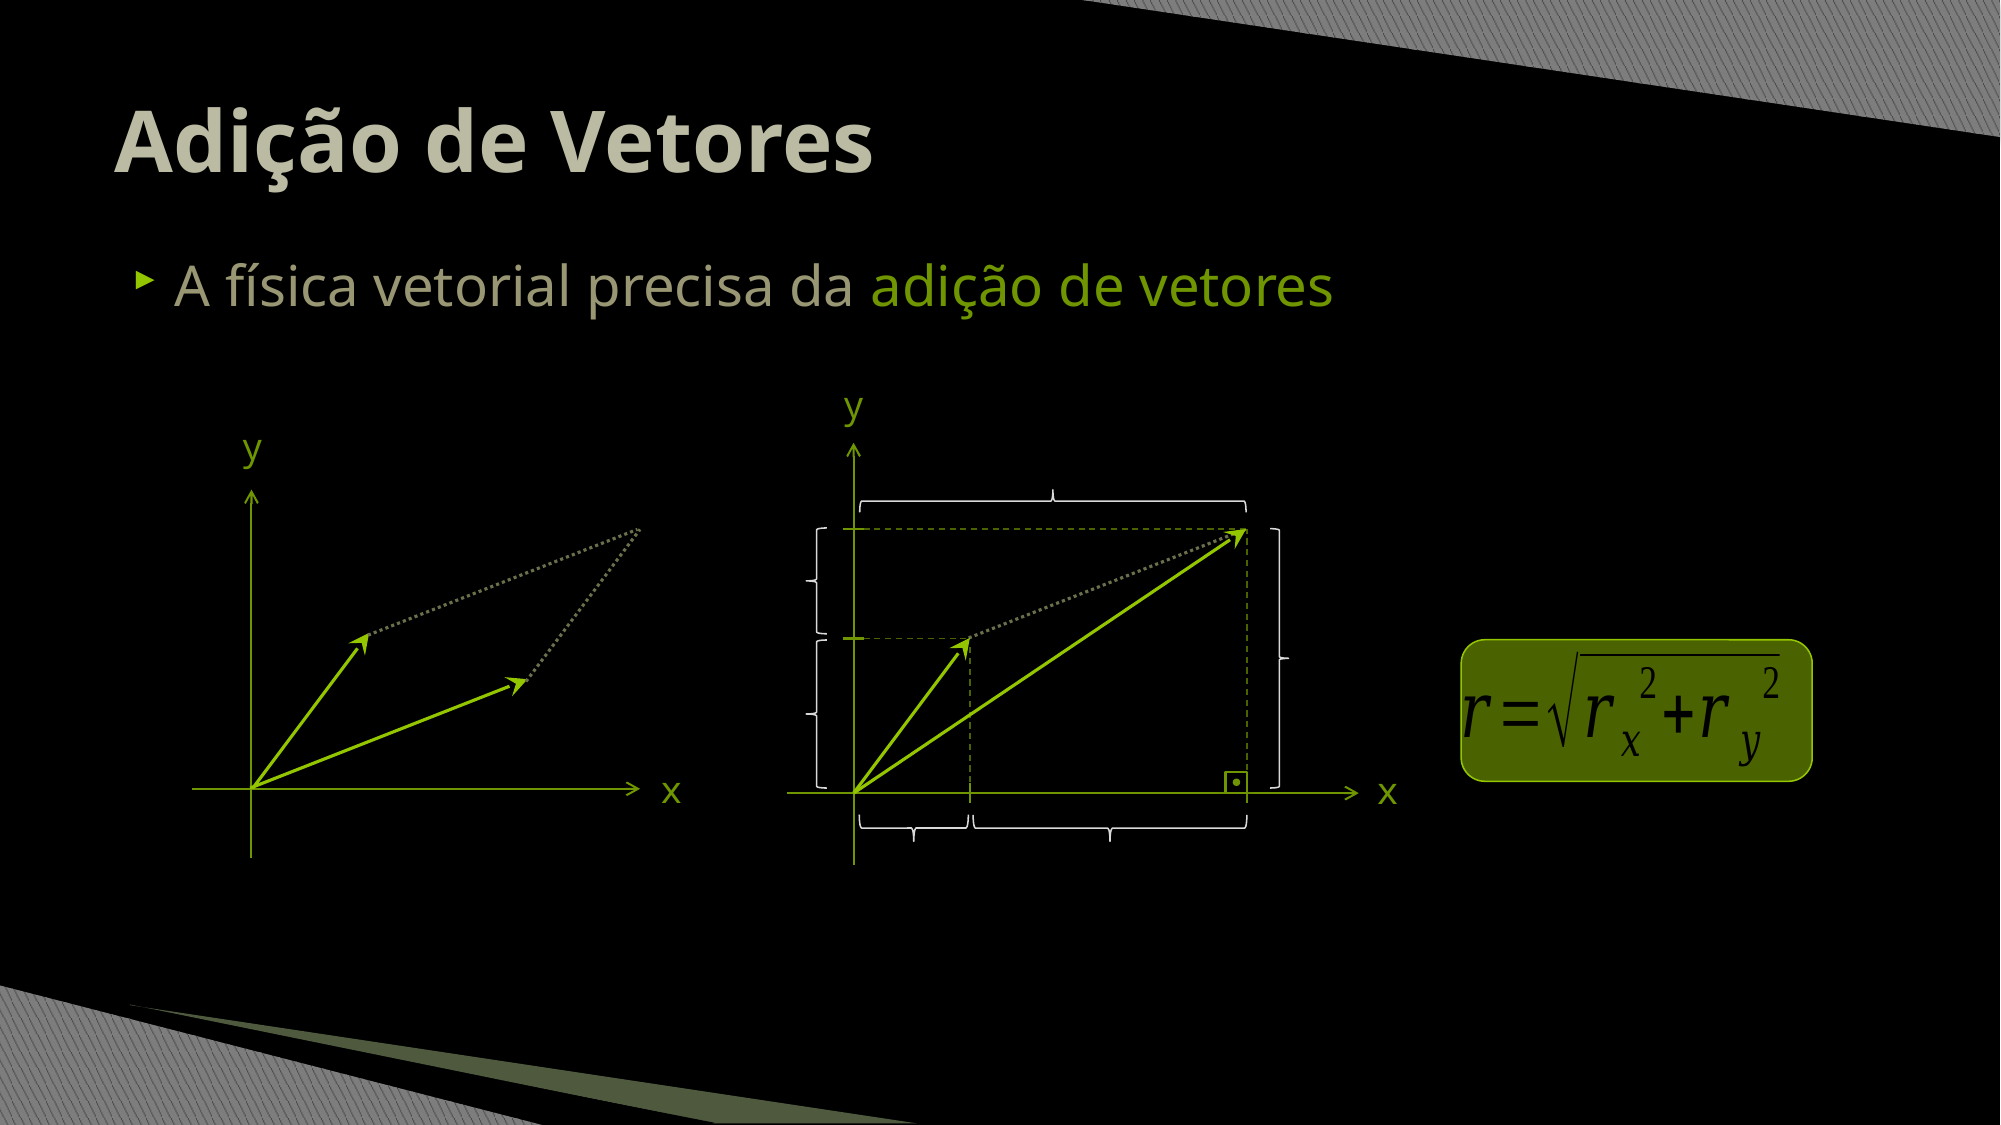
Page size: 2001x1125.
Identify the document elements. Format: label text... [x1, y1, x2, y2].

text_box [728, 373, 1414, 900]
list A física vetorial precisa da adição de vetores [99, 243, 1900, 986]
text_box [1225, 771, 1248, 794]
picture [1082, 0, 2000, 138]
picture [0, 985, 543, 1125]
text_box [191, 415, 697, 859]
title Adição de Vetores [99, 45, 1900, 233]
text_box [1460, 639, 1813, 782]
